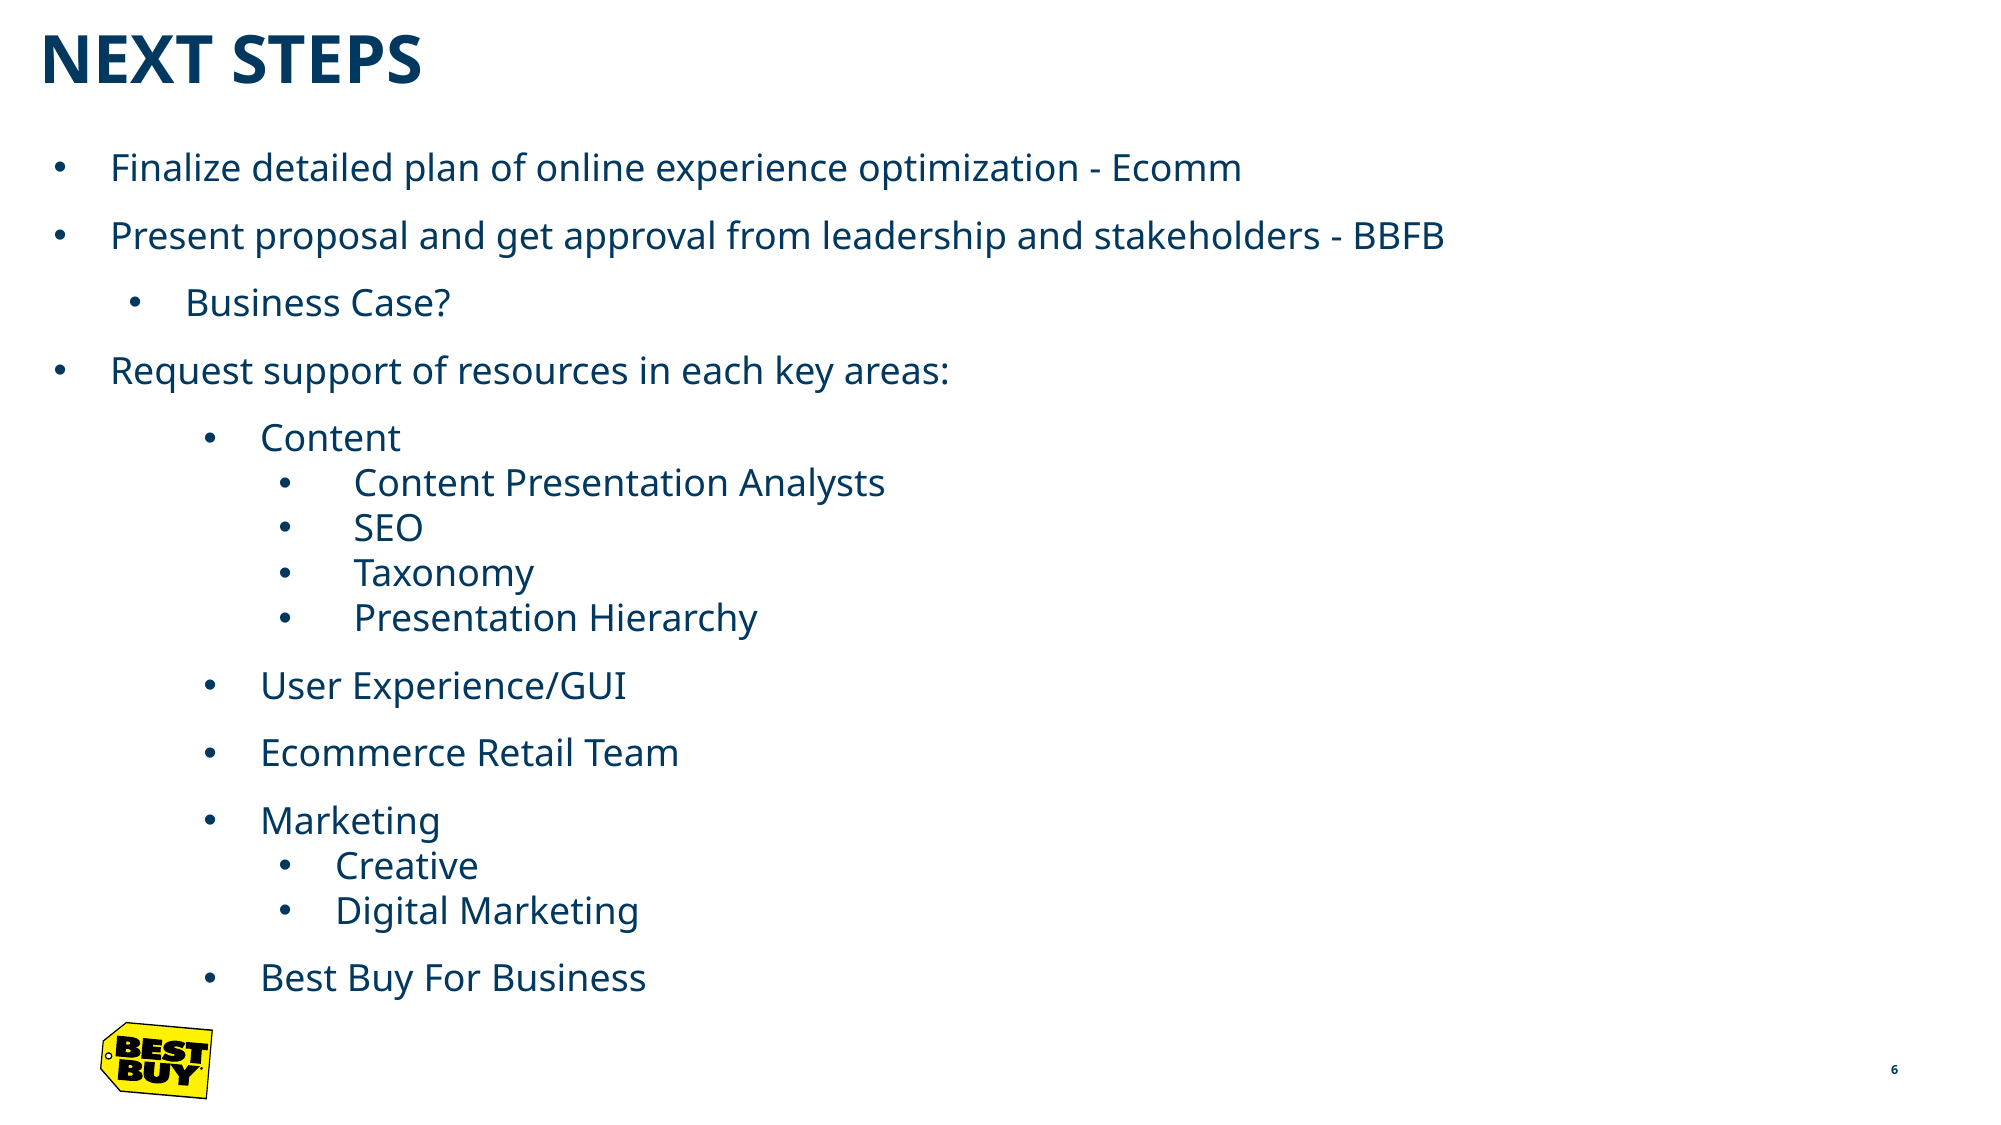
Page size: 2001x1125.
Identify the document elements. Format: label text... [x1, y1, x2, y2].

title Next steps [39, 1, 1840, 104]
text_box Finalize detailed plan of online experience optimization - Ecomm Present proposal and get approval from leadership and stakeholders - BBFB Business Case? Request support of resources in each key areas: Content Content Presentation Analysts SEO Taxonomy Presentation Hierarchy User Experience/GUI Ecommerce Retail Team Marketing Creative Digital Marketing Best Buy For Business [39, 114, 1776, 1007]
